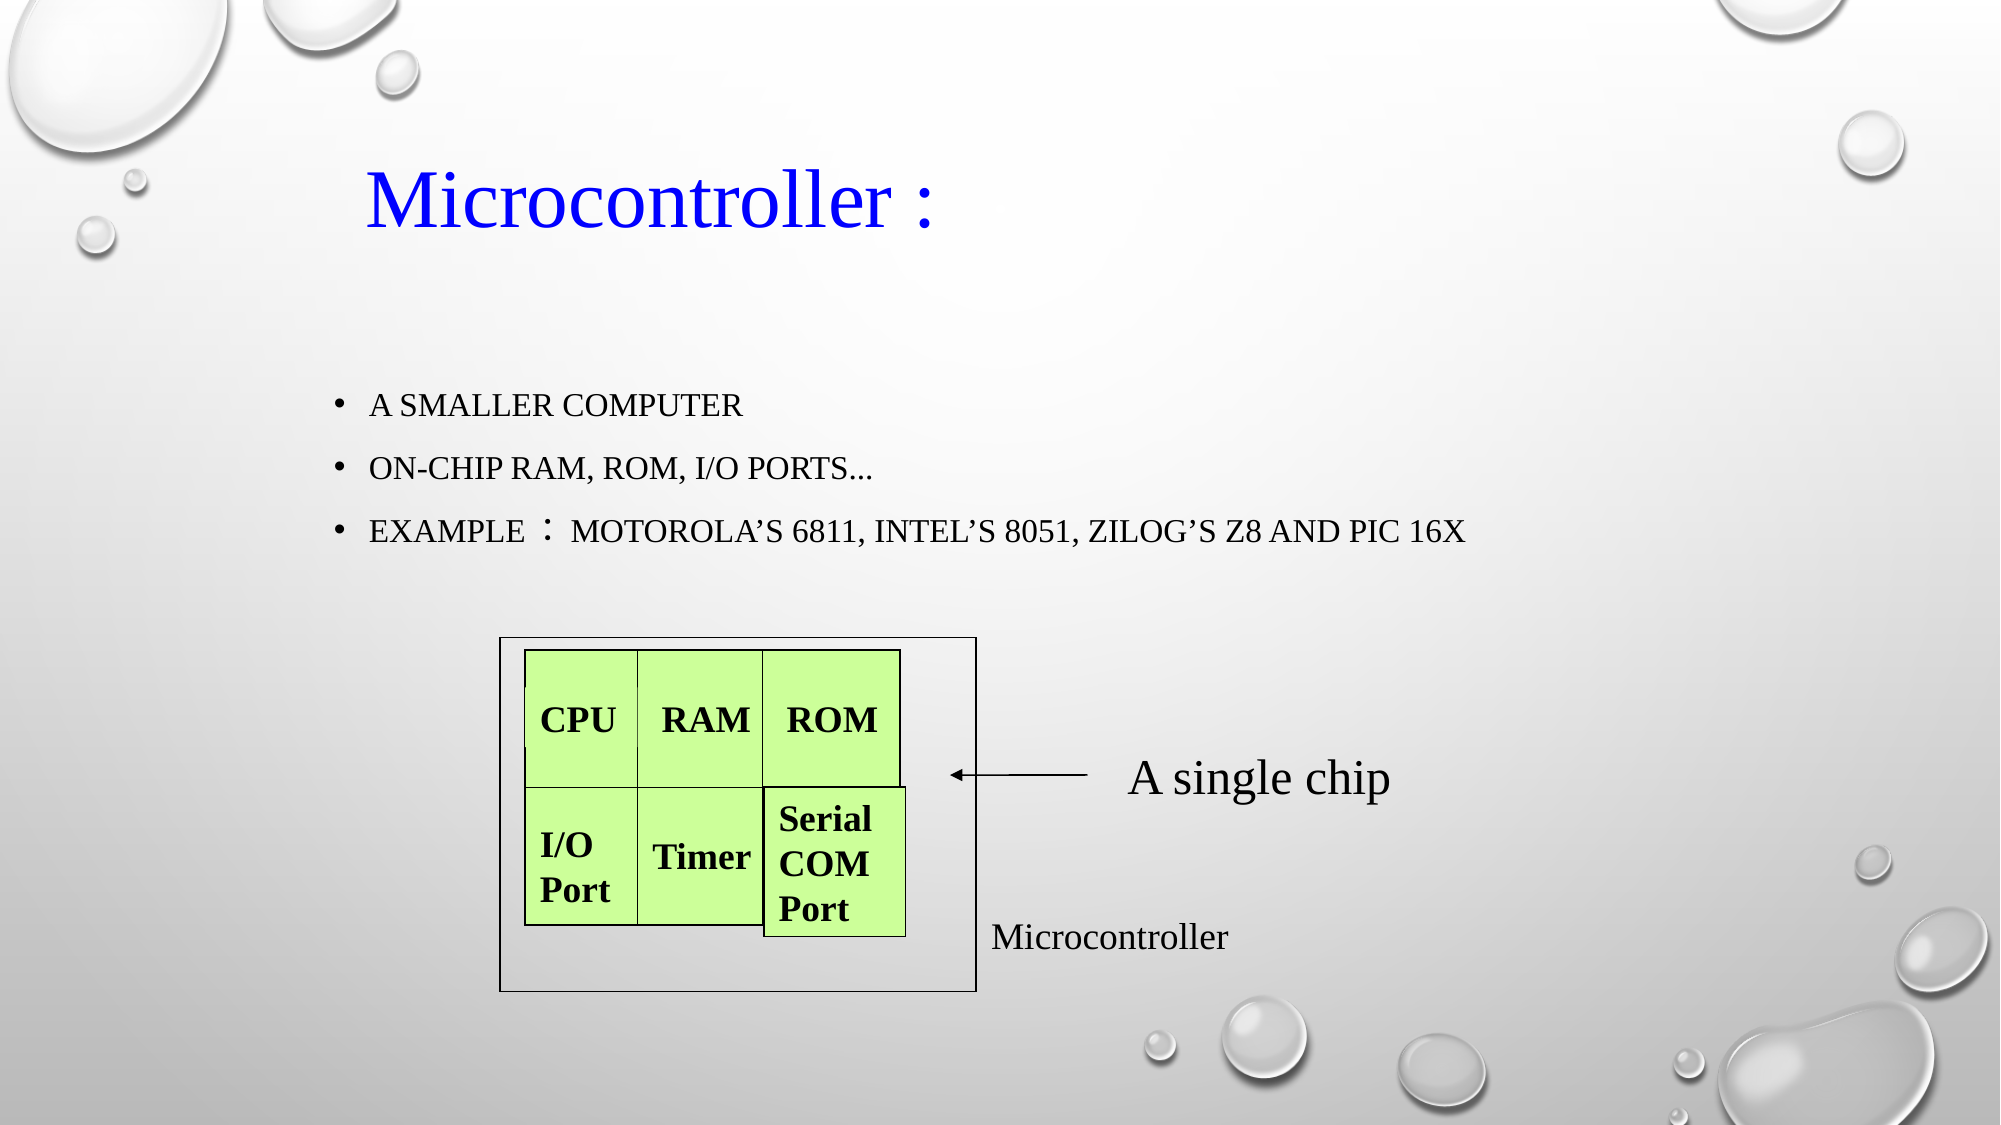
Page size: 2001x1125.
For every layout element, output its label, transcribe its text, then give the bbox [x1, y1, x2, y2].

list A smaller computer On-chip RAM, ROM, I/O ports... Example：Motorola’s 6811, Intel’s 8051, Zilog’s Z8 and PIC 16X [318, 367, 1905, 559]
text_box [500, 637, 977, 992]
text_box A single chip [1112, 737, 1463, 813]
text_box Microcontroller : [350, 137, 953, 252]
text_box Microcontroller [977, 904, 1347, 965]
picture [0, 0, 2000, 1125]
